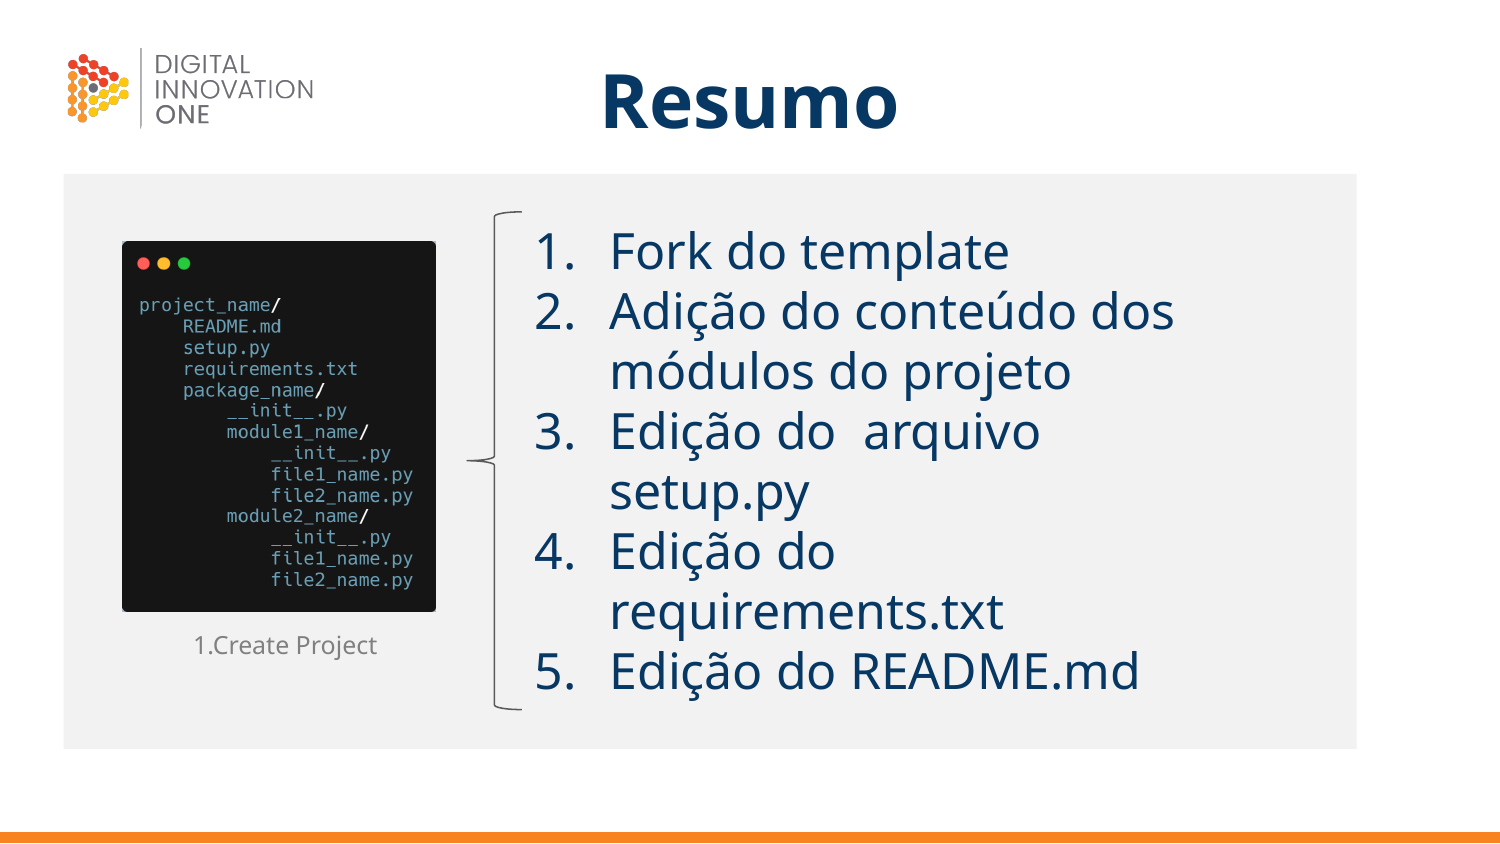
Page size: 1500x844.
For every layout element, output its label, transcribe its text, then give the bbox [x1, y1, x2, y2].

text_box [466, 211, 522, 711]
text_box Fork do template Adição do conteúdo dos módulos do projeto Edição do arquivo setup.py Edição do requirements.txt Edição do README.md [507, 204, 1202, 705]
text_box [0, 832, 1500, 843]
text_box [62, 172, 1359, 751]
subtitle Resumo [51, 50, 1449, 148]
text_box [121, 240, 437, 686]
picture [50, 39, 331, 138]
